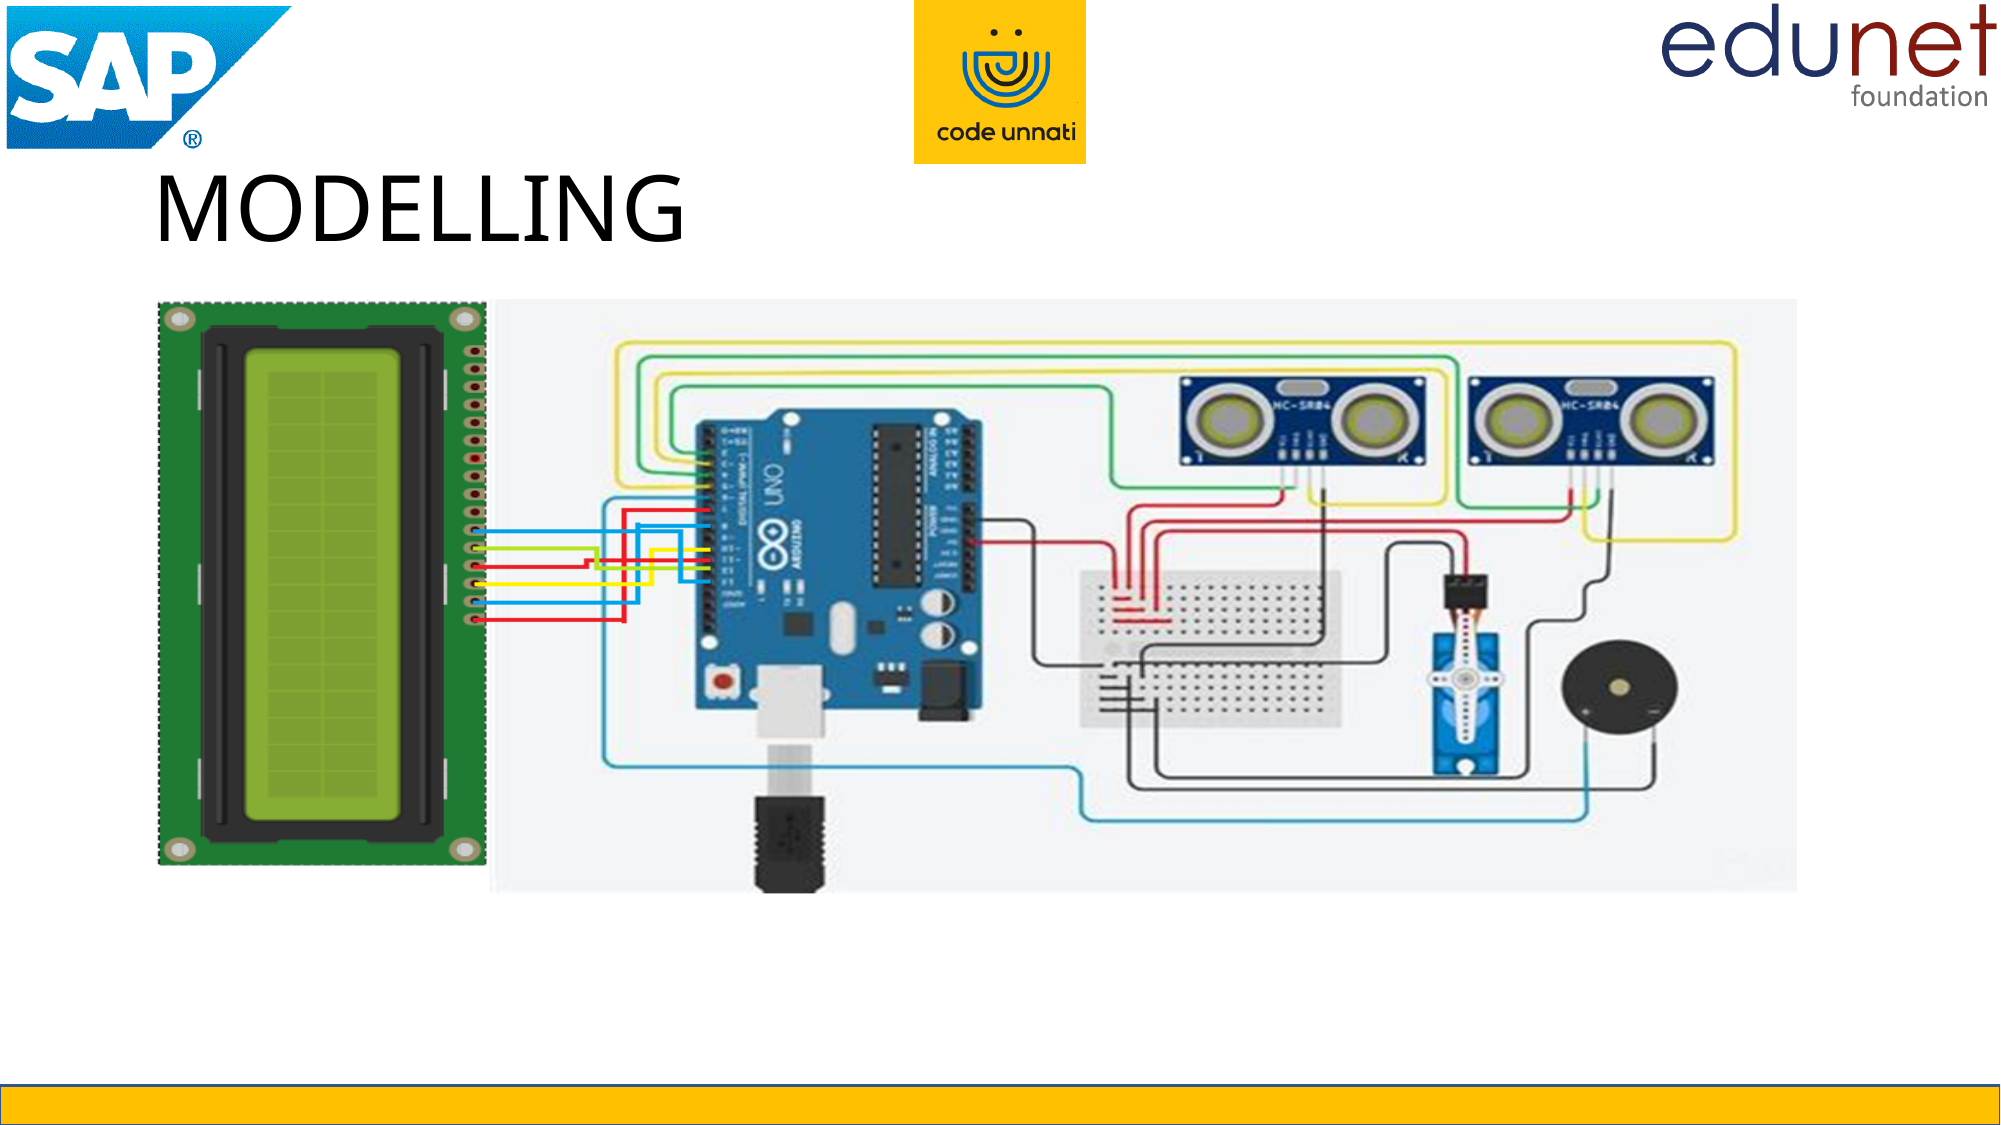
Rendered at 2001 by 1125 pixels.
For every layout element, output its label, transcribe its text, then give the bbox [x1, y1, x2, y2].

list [155, 299, 1797, 1014]
title MODELLING [137, 155, 1863, 272]
picture [0, 0, 339, 157]
picture [1654, 0, 2000, 113]
picture [914, 0, 1086, 155]
